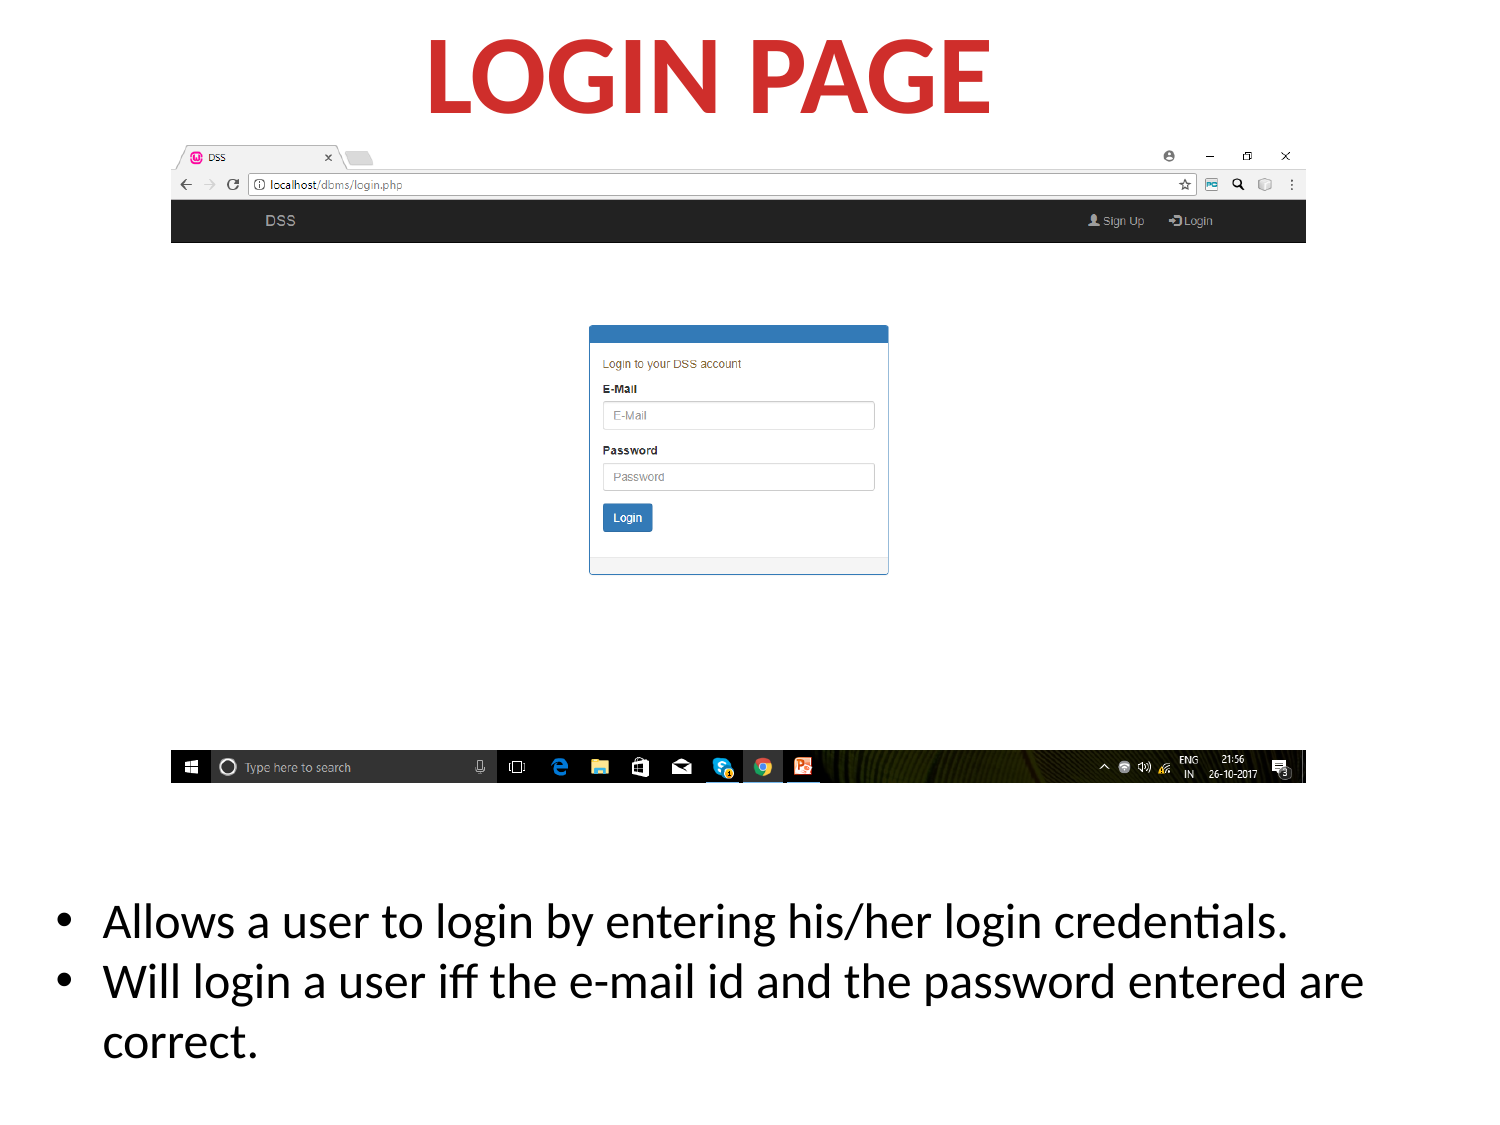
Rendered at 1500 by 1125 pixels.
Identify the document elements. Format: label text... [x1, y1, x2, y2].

picture [170, 145, 1306, 784]
text_box Allows a user to login by entering his/her login credentials. Will login a user iff the e-mail id and the password entered are correct. [40, 881, 1495, 1077]
text_box LOGIN PAGE [410, 0, 1010, 143]
